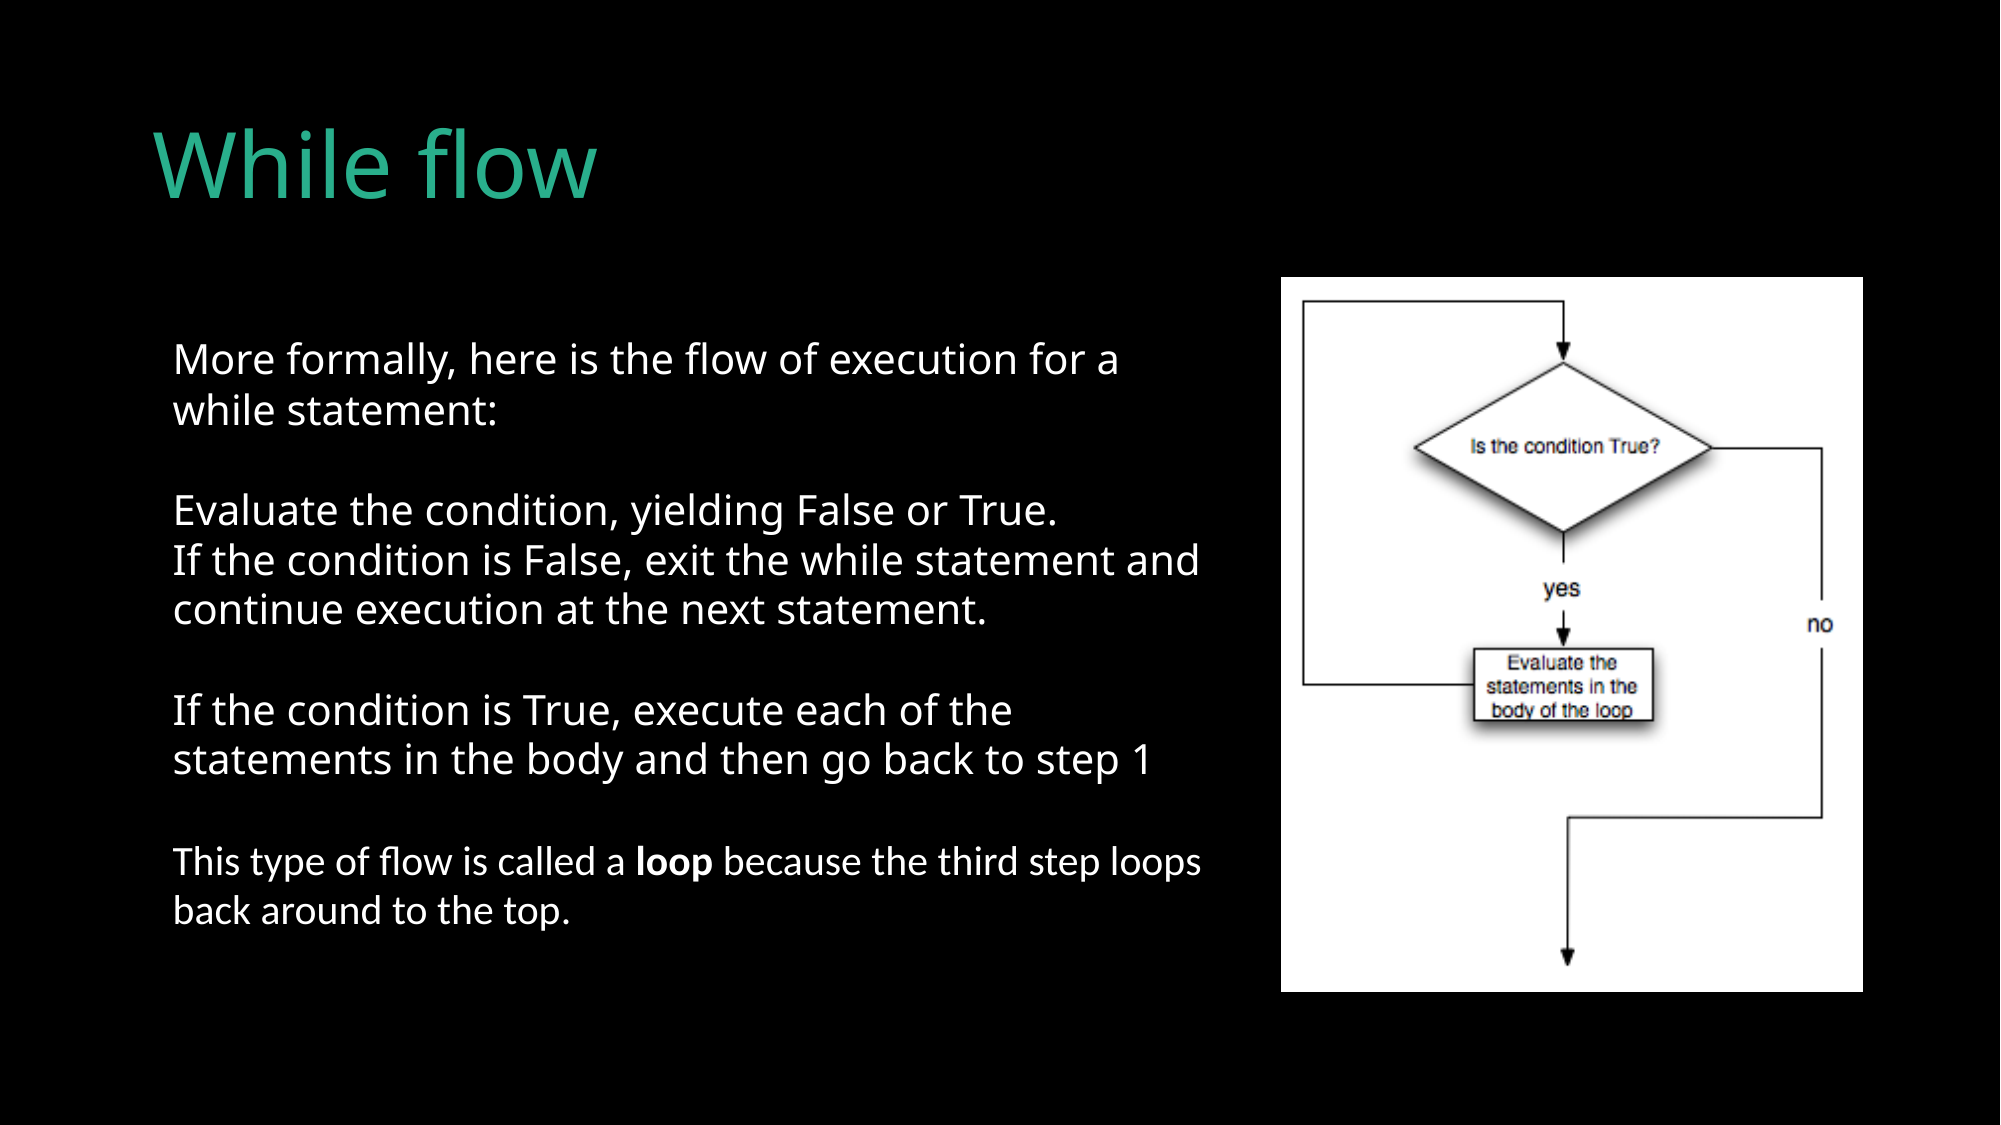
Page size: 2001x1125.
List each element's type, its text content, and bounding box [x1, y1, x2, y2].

text_box More formally, here is the flow of execution for a while statement: Evaluate the condition, yielding False or True. If the condition is False, exit the while statement and continue execution at the next statement. If the condition is True, execute each of the statements in the body and then go back to step 1 This type of flow is called a loop because the third step loops back around to the top. [157, 325, 1234, 1041]
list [1281, 277, 1863, 992]
title While flow [137, 59, 1863, 278]
